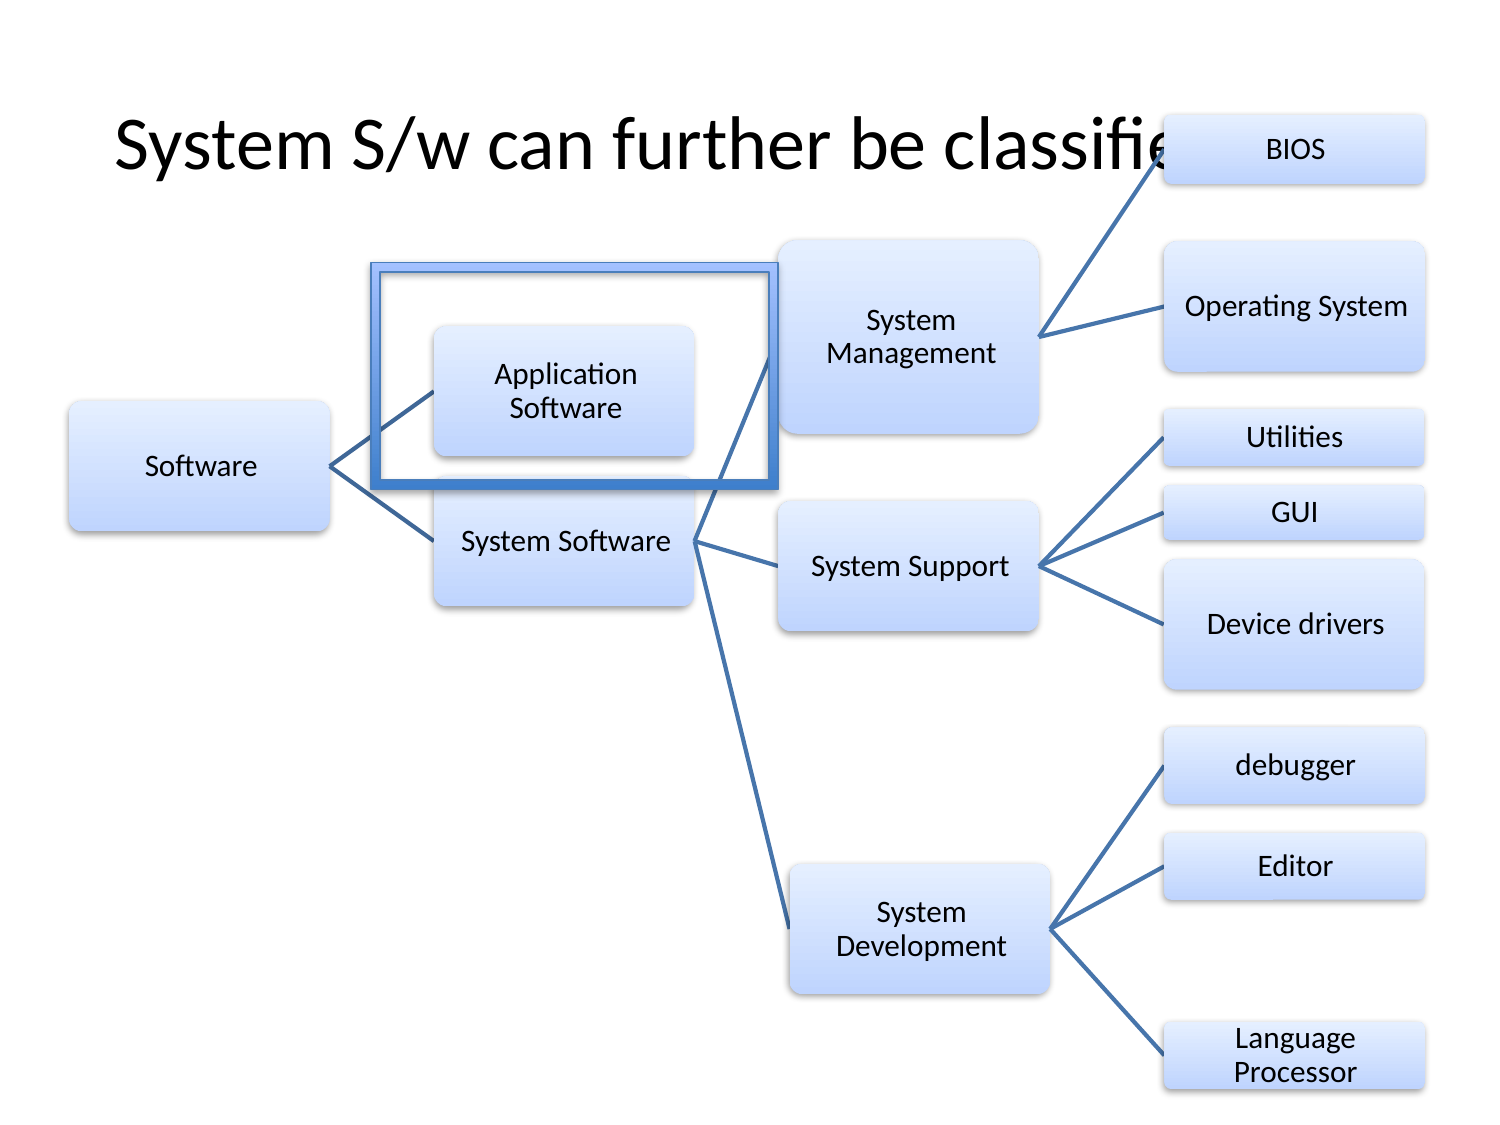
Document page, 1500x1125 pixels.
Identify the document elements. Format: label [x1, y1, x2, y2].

text_box [68, 40, 1426, 1090]
